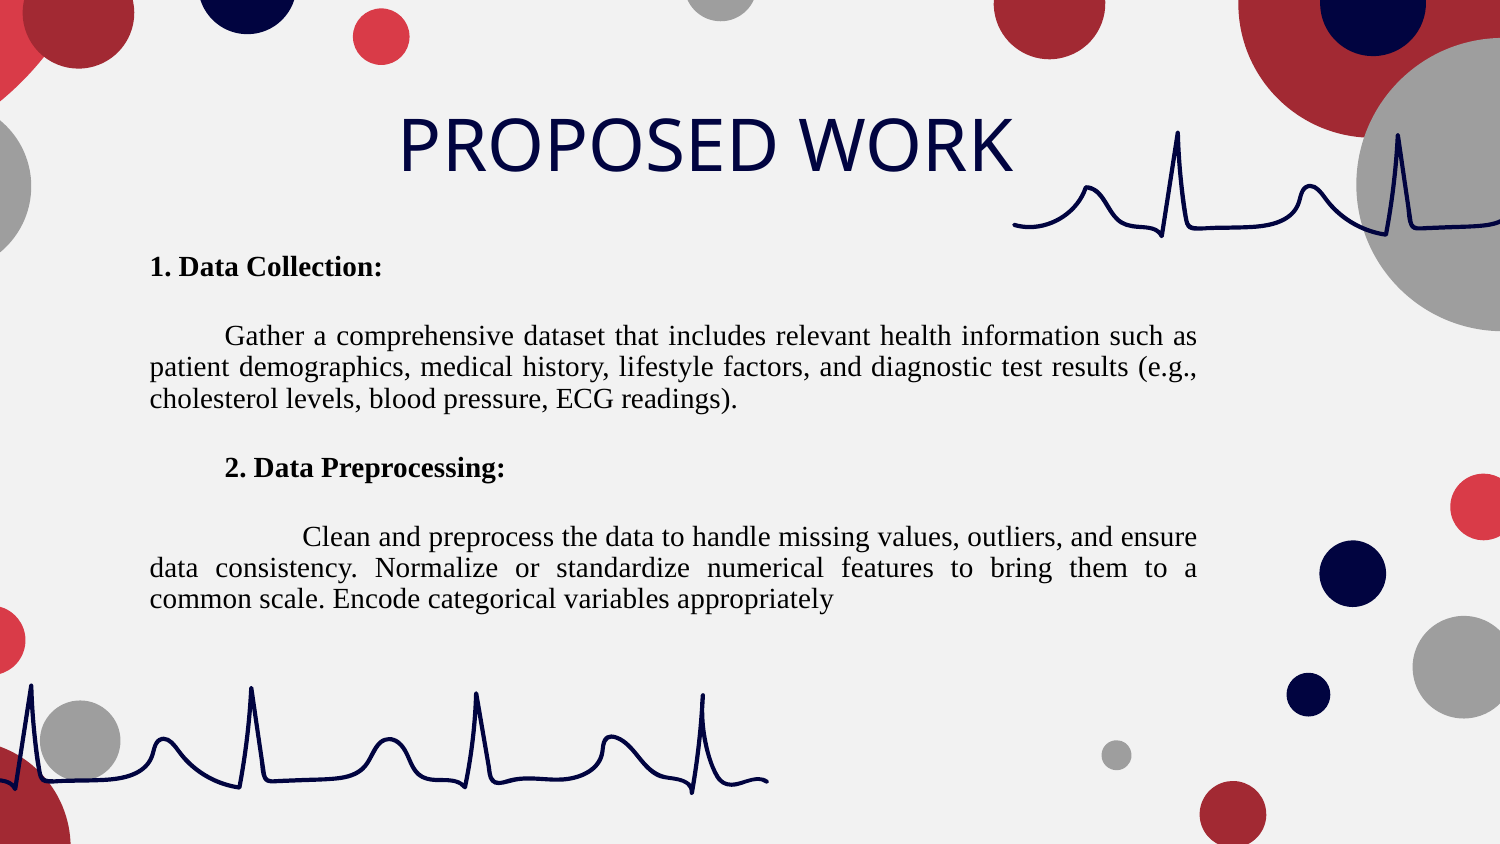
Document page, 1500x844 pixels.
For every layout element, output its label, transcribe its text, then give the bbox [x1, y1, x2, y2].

title PROPOSED WORK [40, 83, 1268, 178]
text_box 1. Data Collection: Gather a comprehensive dataset that includes relevant health information such as patient demographics, medical history, lifestyle factors, and diagnostic test results (e.g., cholesterol levels, blood pressure, ECG readings). 2. Data Preprocessing: Clean and preprocess the data to handle missing values, outliers, and ensure data consistency. Normalize or standardize numerical features to bring them to a common scale. Encode categorical variables appropriately [134, 243, 1214, 623]
